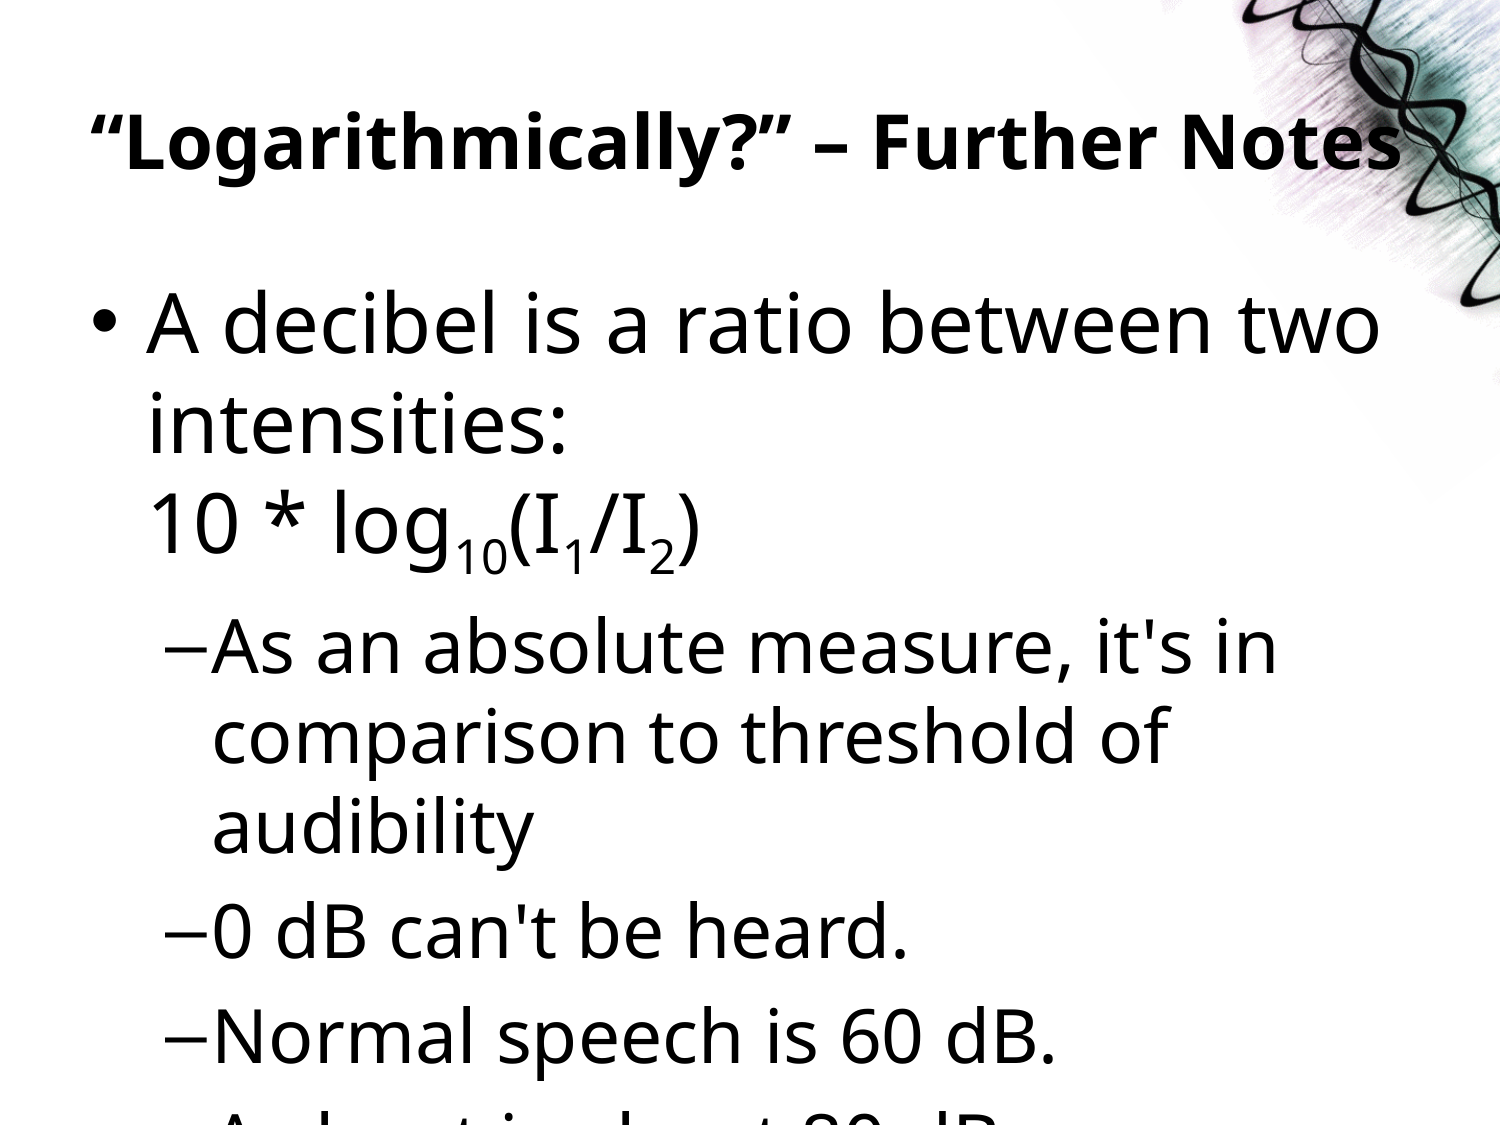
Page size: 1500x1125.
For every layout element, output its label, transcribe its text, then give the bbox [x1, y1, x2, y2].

picture [1055, 0, 1500, 504]
list A decibel is a ratio between two intensities: 10 * log10(I1/I2) As an absolute measure, it's in comparison to threshold of audibility 0 dB can't be heard. Normal speech is 60 dB. A shout is about 80 dB [75, 262, 1425, 1005]
title “Logarithmically?” – Further Notes [75, 45, 1425, 233]
